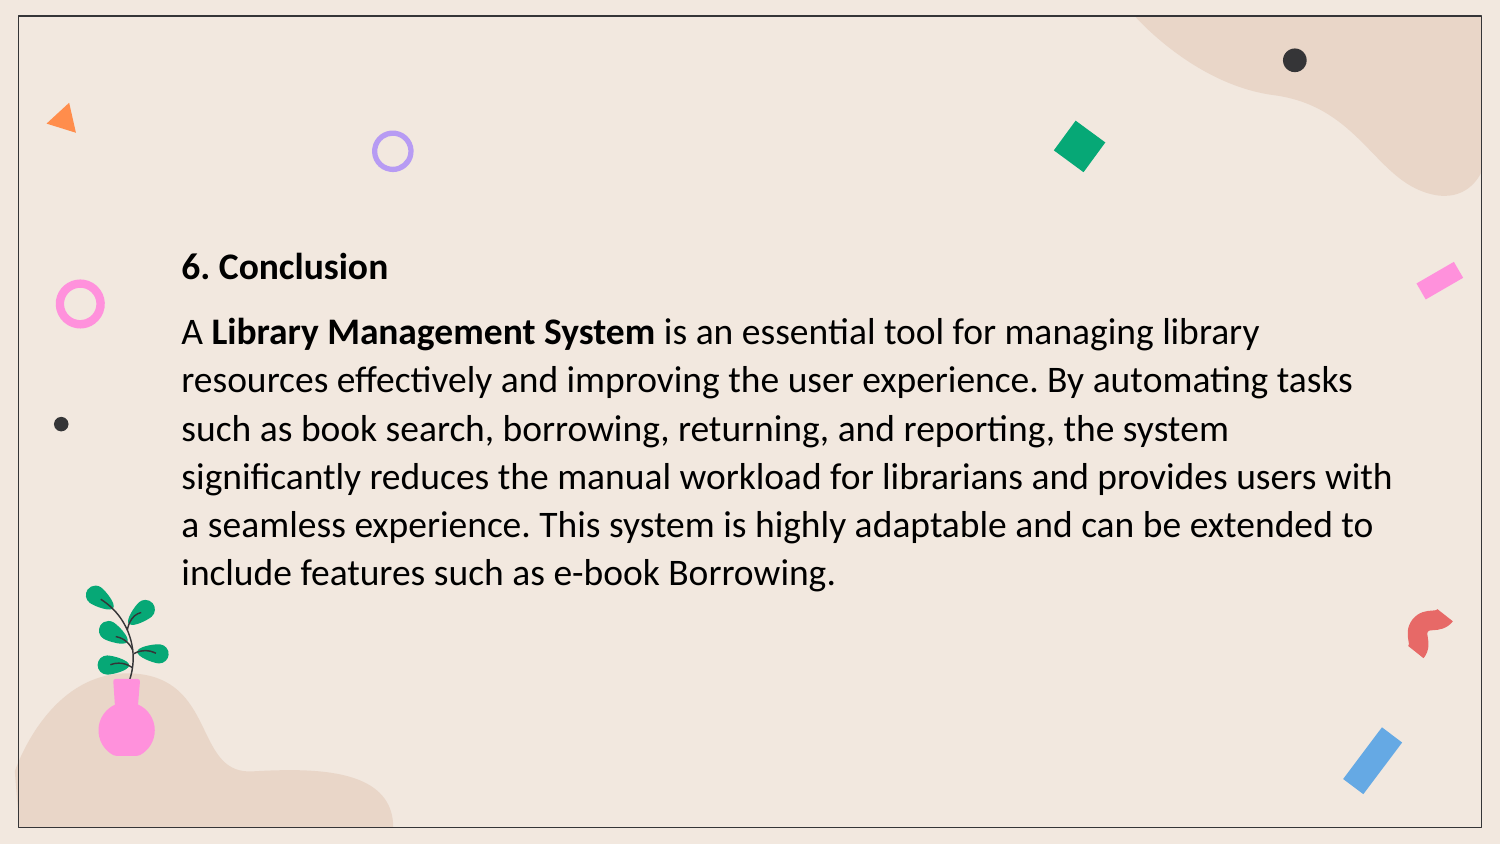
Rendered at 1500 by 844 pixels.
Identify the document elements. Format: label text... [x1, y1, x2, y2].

text_box [372, 130, 414, 173]
text_box 6. Conclusion A Library Management System is an essential tool for managing library resources effectively and improving the user experience. By automating tasks such as book search, borrowing, returning, and reporting, the system significantly reduces the manual workload for librarians and provides users with a seamless experience. This system is highly adaptable and can be extended to include features such as e-book Borrowing. [166, 231, 1416, 601]
text_box [1053, 120, 1106, 173]
text_box [1343, 727, 1403, 795]
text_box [84, 585, 170, 757]
